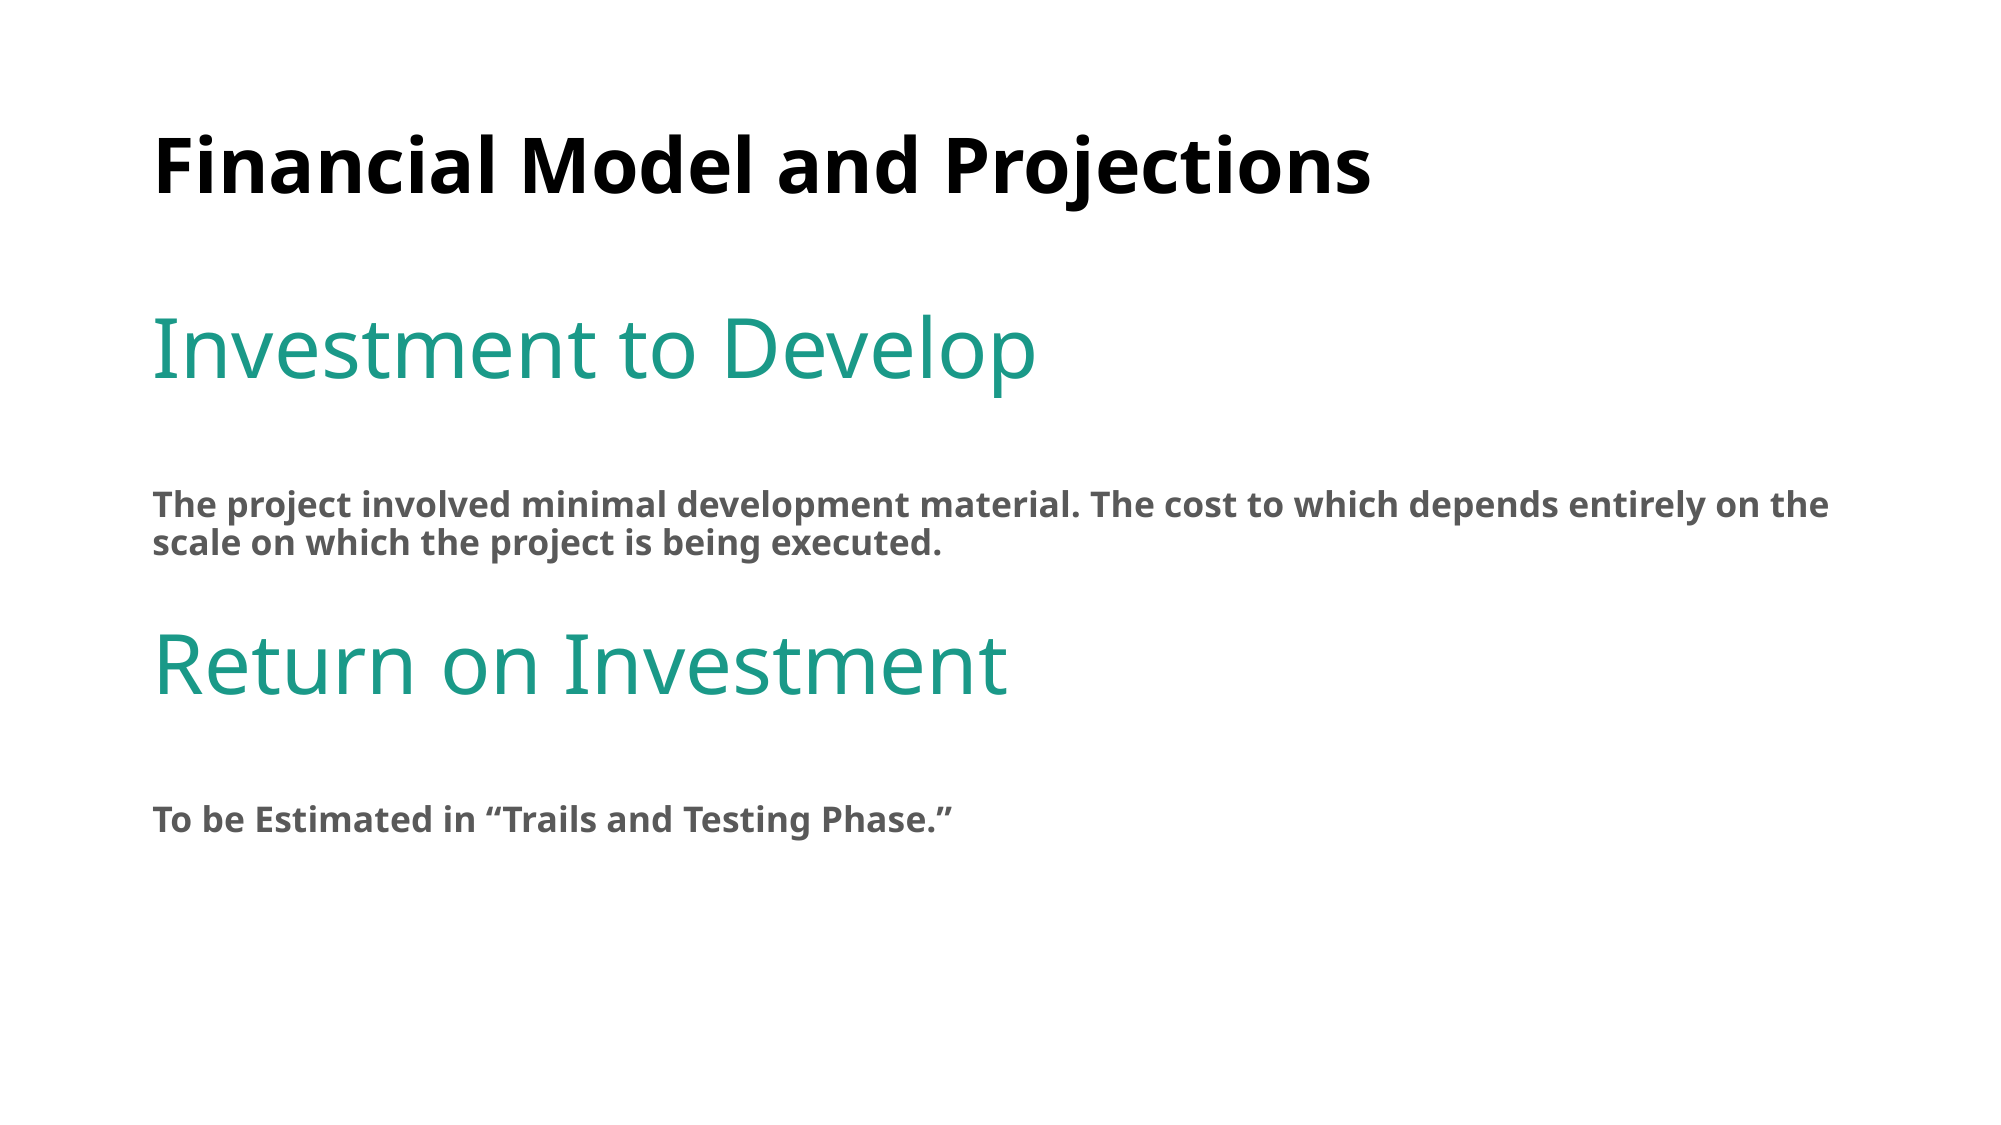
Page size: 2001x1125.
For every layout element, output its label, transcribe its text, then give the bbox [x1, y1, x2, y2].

list Investment to Develop The project involved minimal development material. The cost to which depends entirely on the scale on which the project is being executed. Return on Investment To be Estimated in “Trails and Testing Phase.” [137, 299, 1863, 1014]
title Financial Model and Projections [137, 59, 1863, 278]
